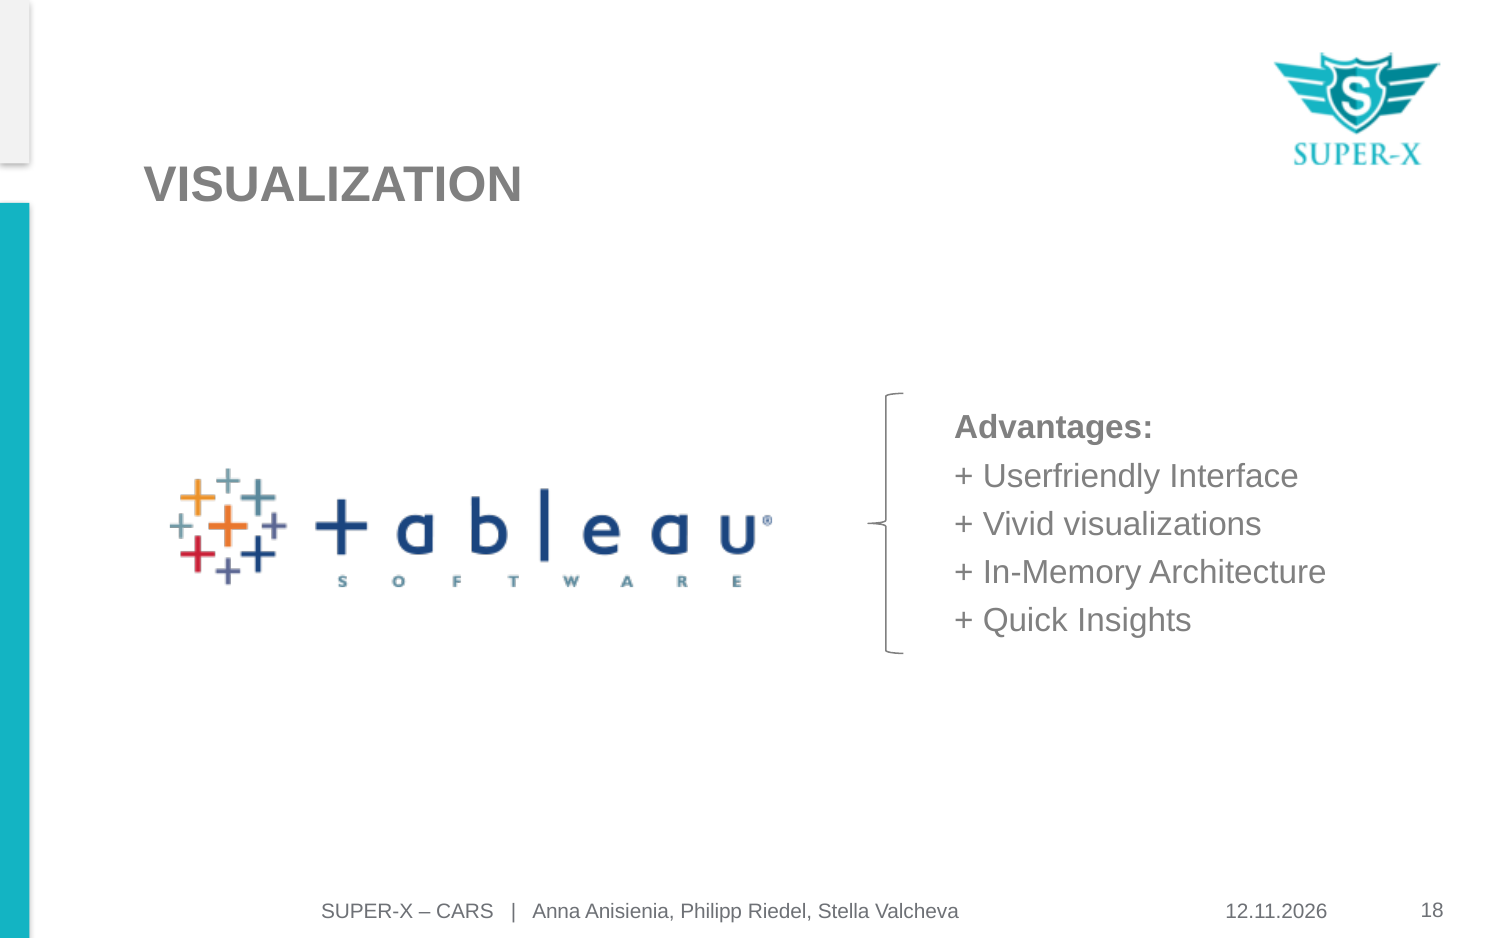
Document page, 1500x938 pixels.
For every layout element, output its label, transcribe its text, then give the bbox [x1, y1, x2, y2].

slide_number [1210, 885, 1353, 935]
title VISUALIZATION [128, 129, 1152, 234]
slide_number 18 [1362, 884, 1459, 935]
picture [1268, 48, 1450, 173]
picture [159, 437, 785, 618]
text_box [867, 392, 904, 655]
footer SUPER-X – CARS | Anna Anisienia, Philipp Riedel, Stella Valcheva [128, 885, 1152, 935]
list Advantages: + Userfriendly Interface + Vivid visualizations + In-Memory Architecture + Quick Insights [938, 397, 1412, 658]
